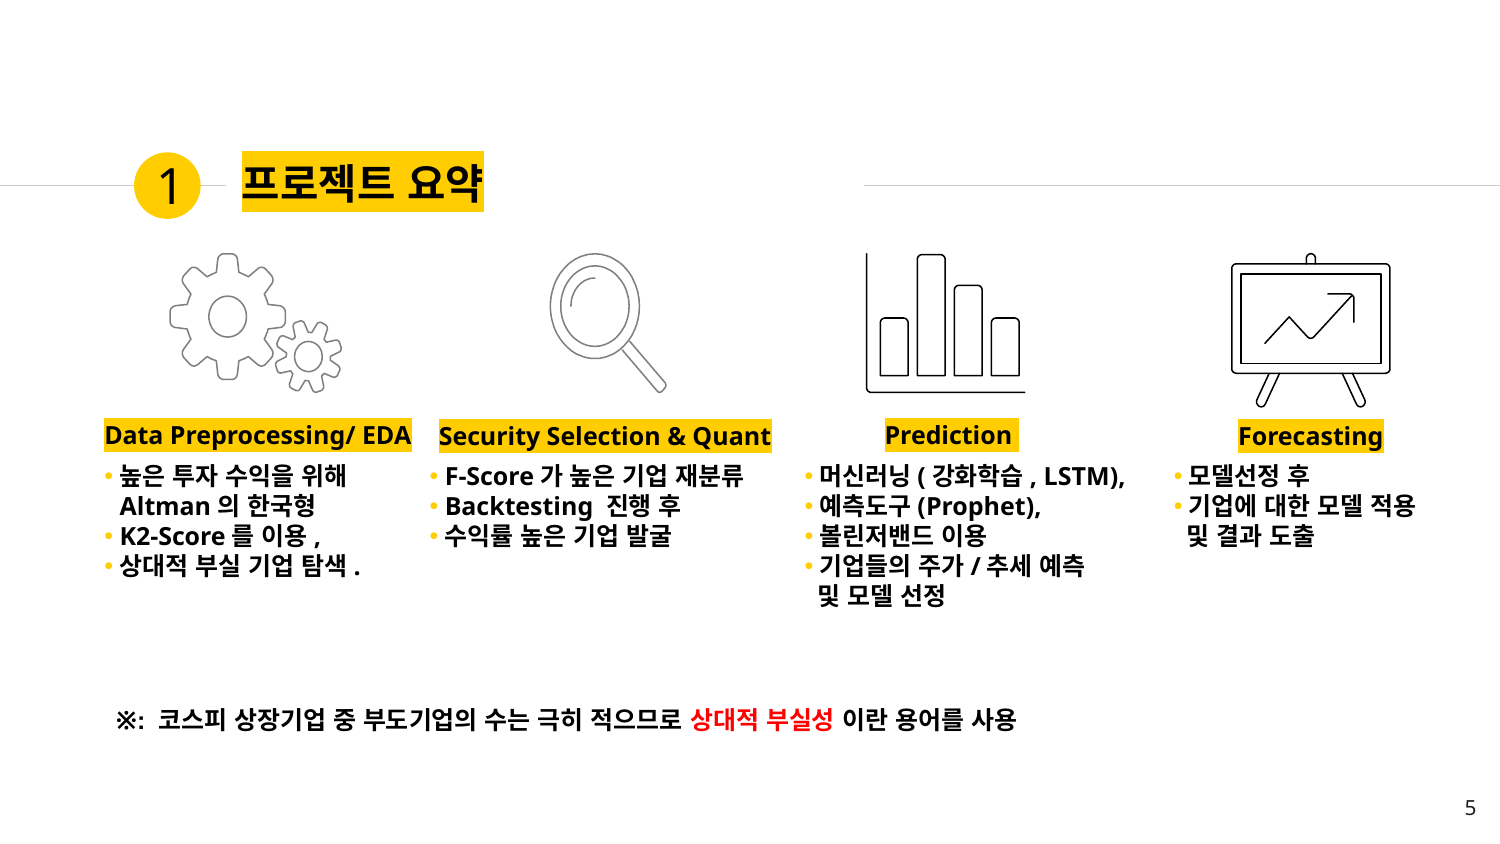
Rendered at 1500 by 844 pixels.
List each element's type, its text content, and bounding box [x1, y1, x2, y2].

text_box 1 [141, 146, 191, 222]
slide_number 5 [1401, 779, 1492, 844]
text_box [89, 253, 1500, 743]
title 프로젝트 요약 [226, 146, 863, 219]
